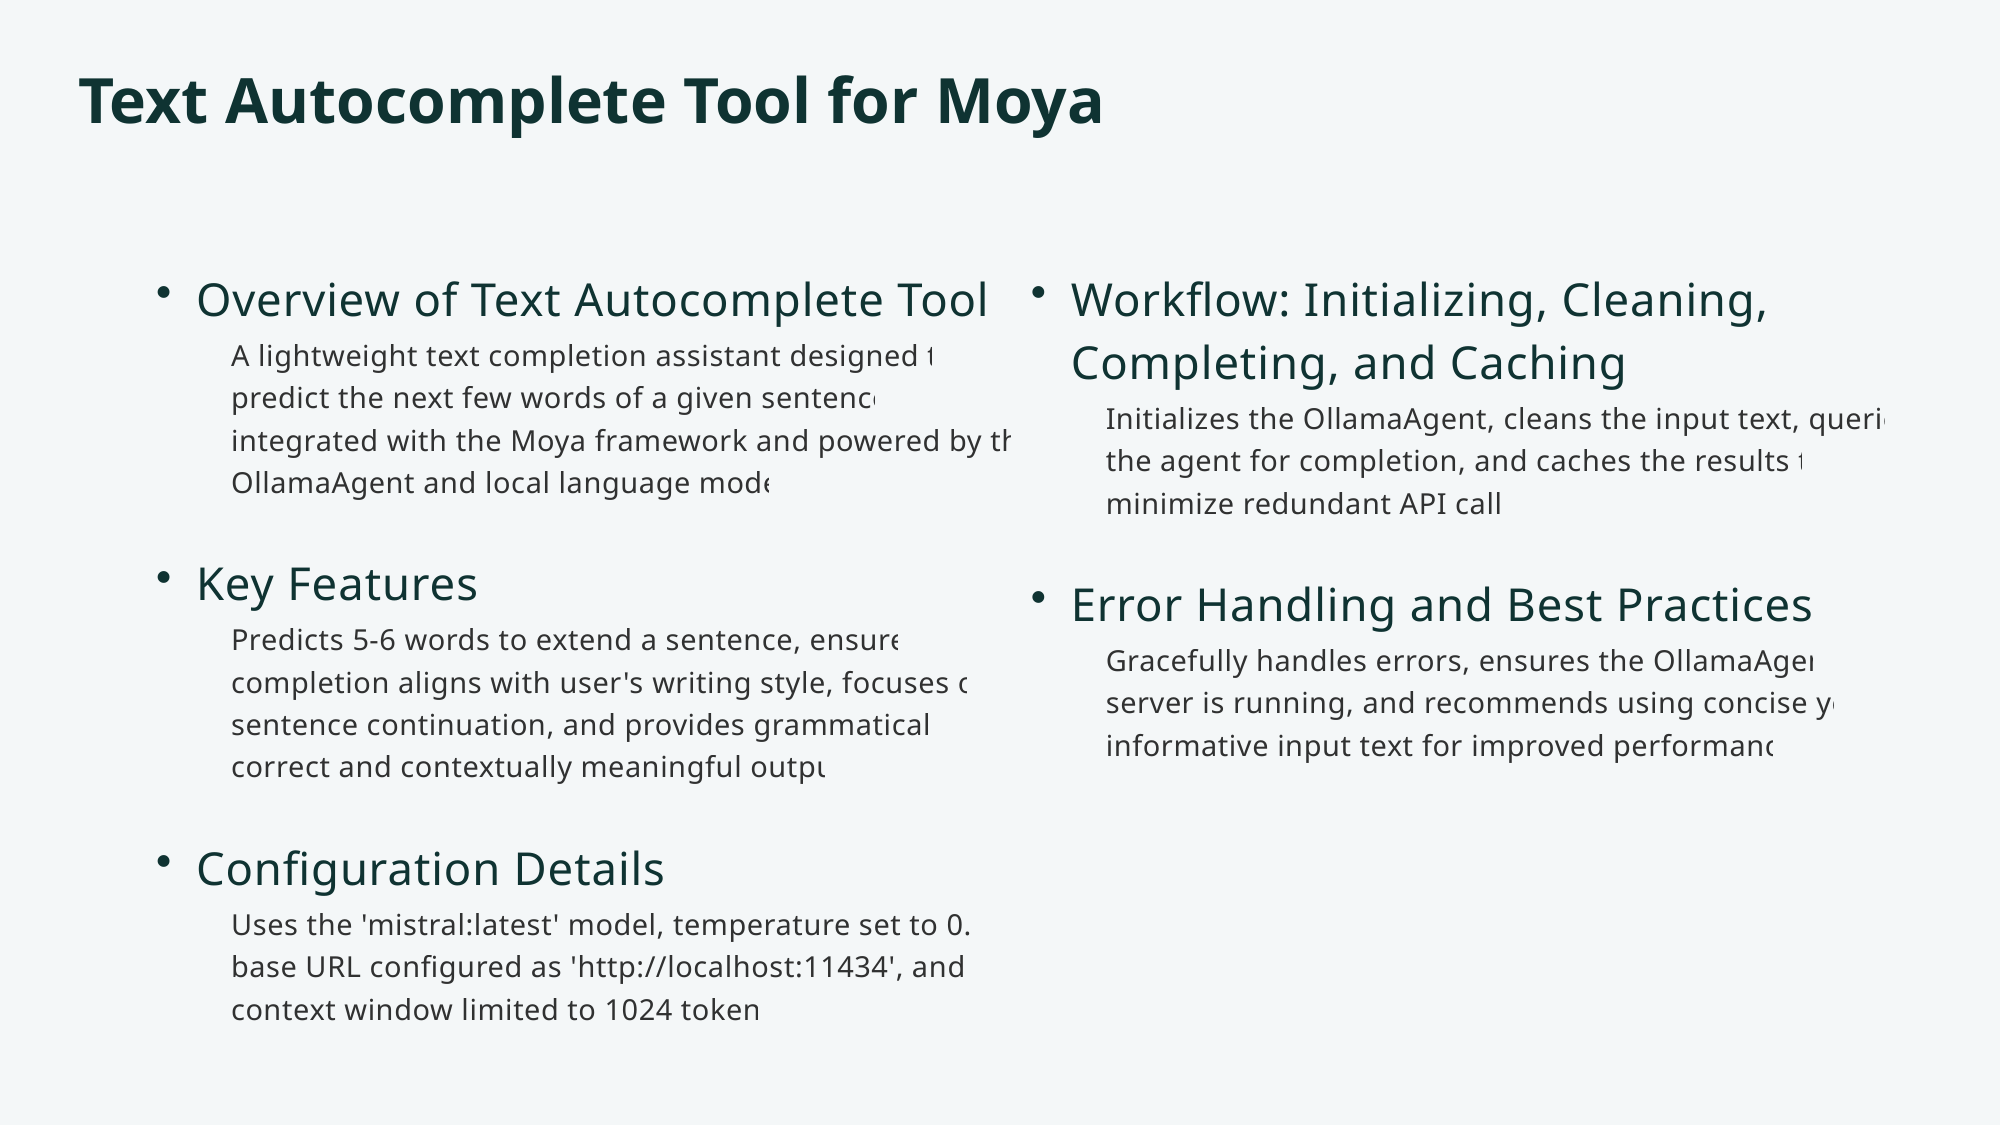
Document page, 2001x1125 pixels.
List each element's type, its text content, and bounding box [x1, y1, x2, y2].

text_box Workflow: Initializing, Cleaning, Completing, and Caching Initializes the OllamaAgent, cleans the input text, queries the agent for completion, and caches the results to minimize redundant API calls Error Handling and Best Practices Gracefully handles errors, ensures the OllamaAgent server is running, and recommends using concise yet informative input text for improved performance [1030, 262, 1925, 763]
text_box Overview of Text Autocomplete Tool A lightweight text completion assistant designed to predict the next few words of a given sentence, integrated with the Moya framework and powered by the OllamaAgent and local language model Key Features Predicts 5-6 words to extend a sentence, ensures completion aligns with user's writing style, focuses on sentence continuation, and provides grammatically correct and contextually meaningful output Configuration Details Uses the 'mistral:latest' model, temperature set to 0.3, base URL configured as 'http://localhost:11434', and a context window limited to 1024 tokens [156, 262, 1050, 1028]
text_box Text Autocomplete Tool for Moya [78, 68, 2000, 137]
